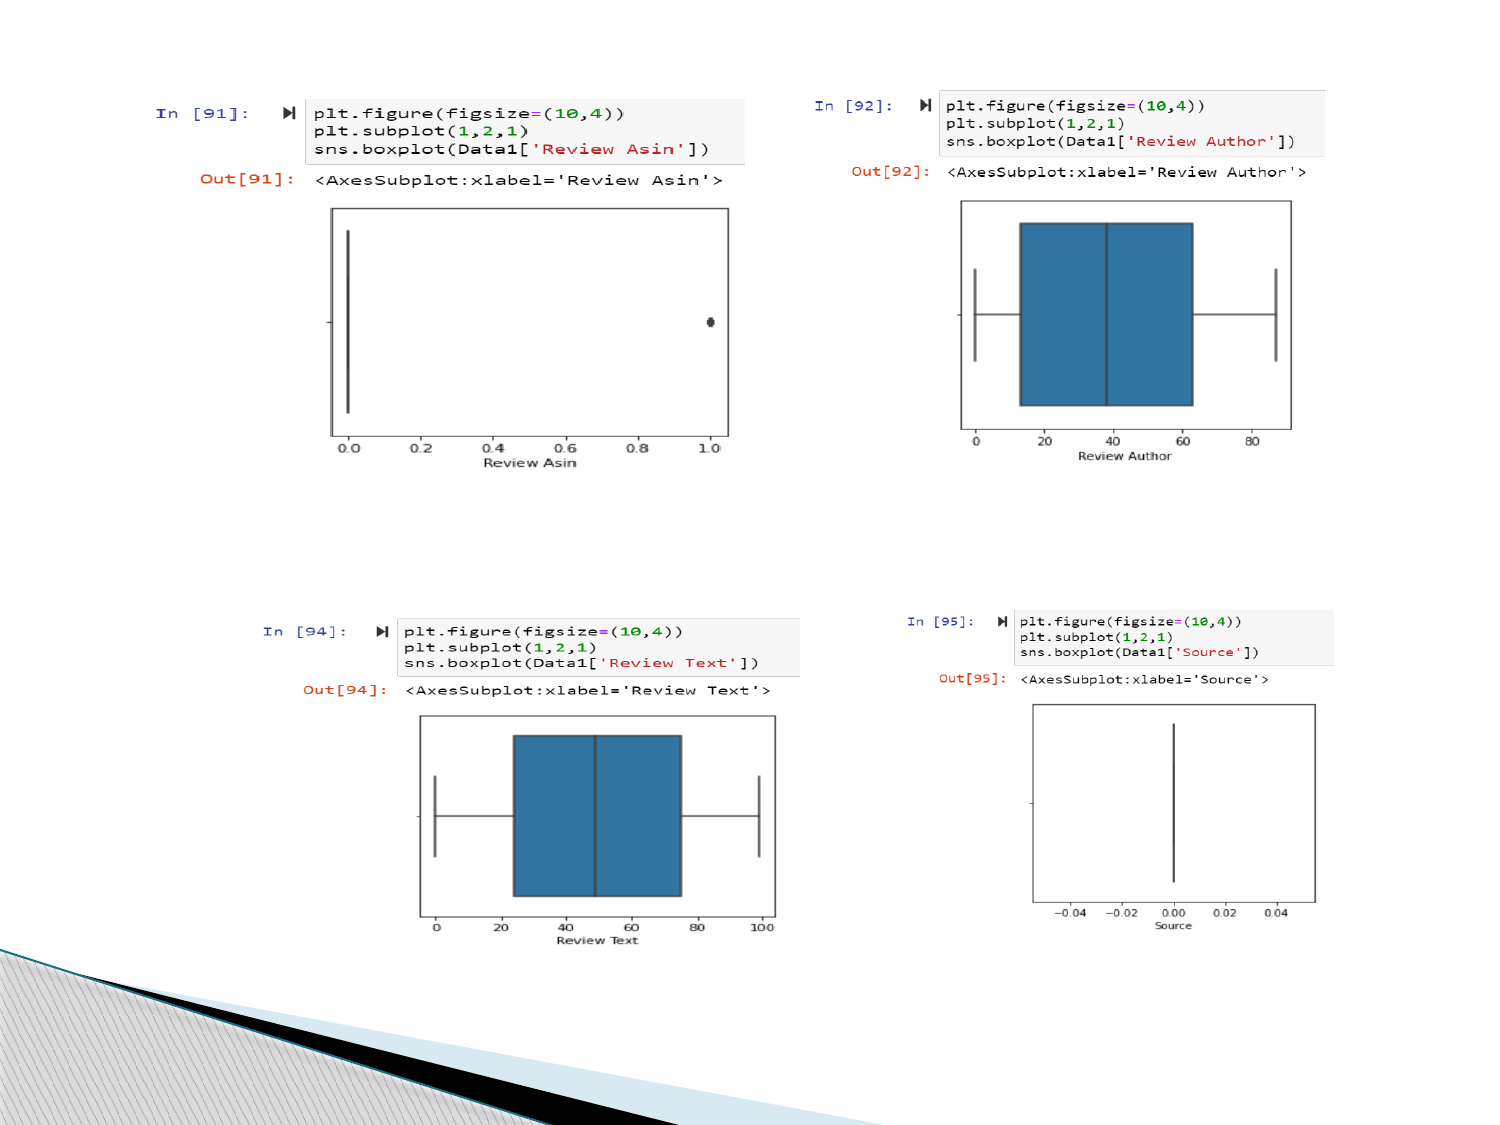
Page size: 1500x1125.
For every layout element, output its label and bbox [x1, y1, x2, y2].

list [137, 99, 745, 476]
picture [249, 612, 801, 951]
picture [799, 87, 1326, 466]
picture [900, 610, 1334, 935]
